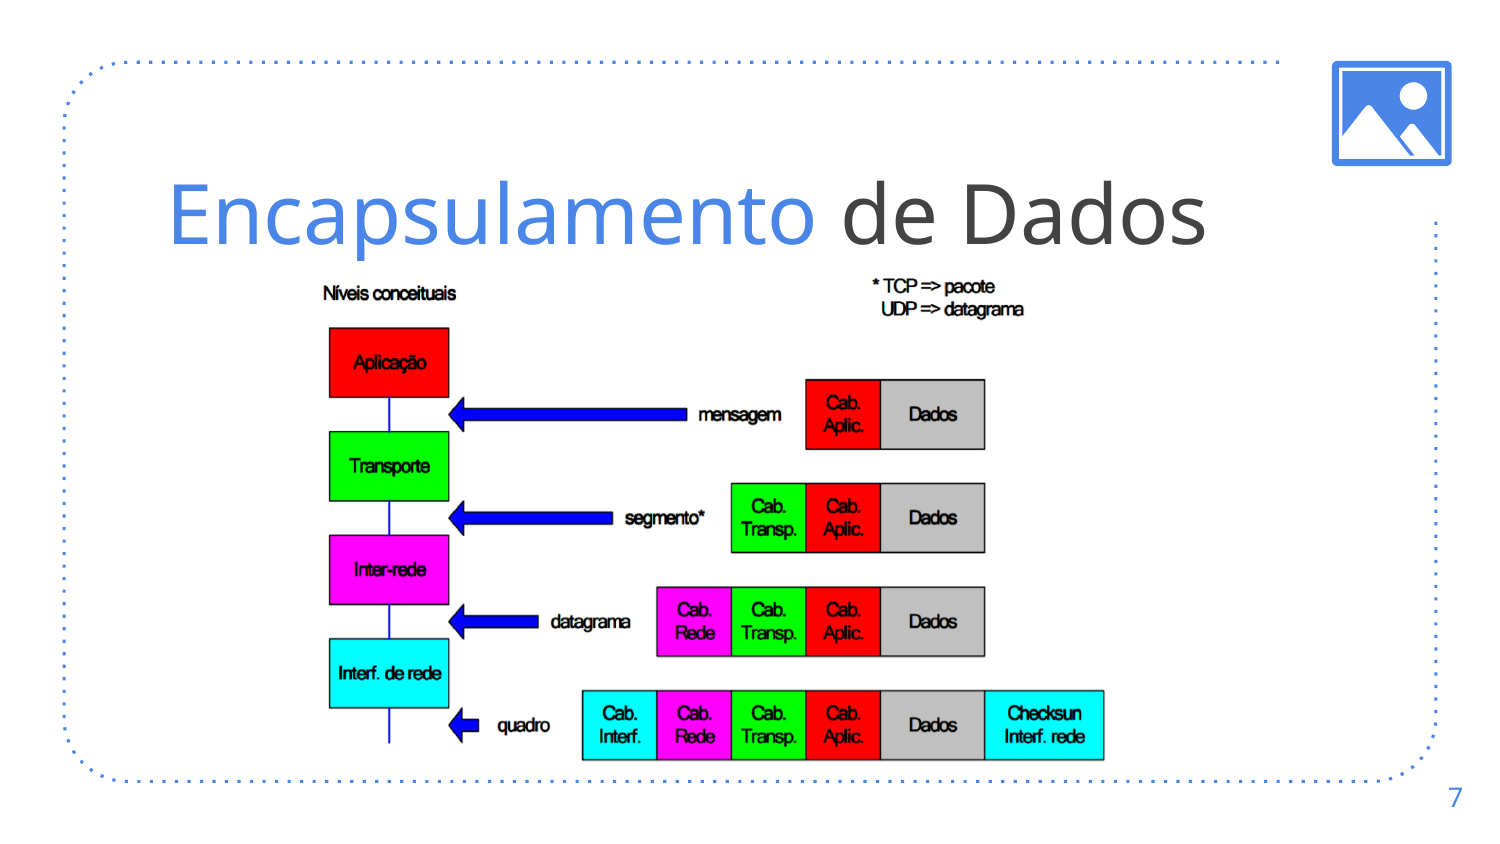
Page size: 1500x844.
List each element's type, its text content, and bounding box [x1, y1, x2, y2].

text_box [1331, 60, 1452, 167]
title Encapsulamento de Dados [151, 146, 1278, 287]
picture [319, 261, 1110, 769]
slide_number ‹#› [1411, 753, 1500, 844]
